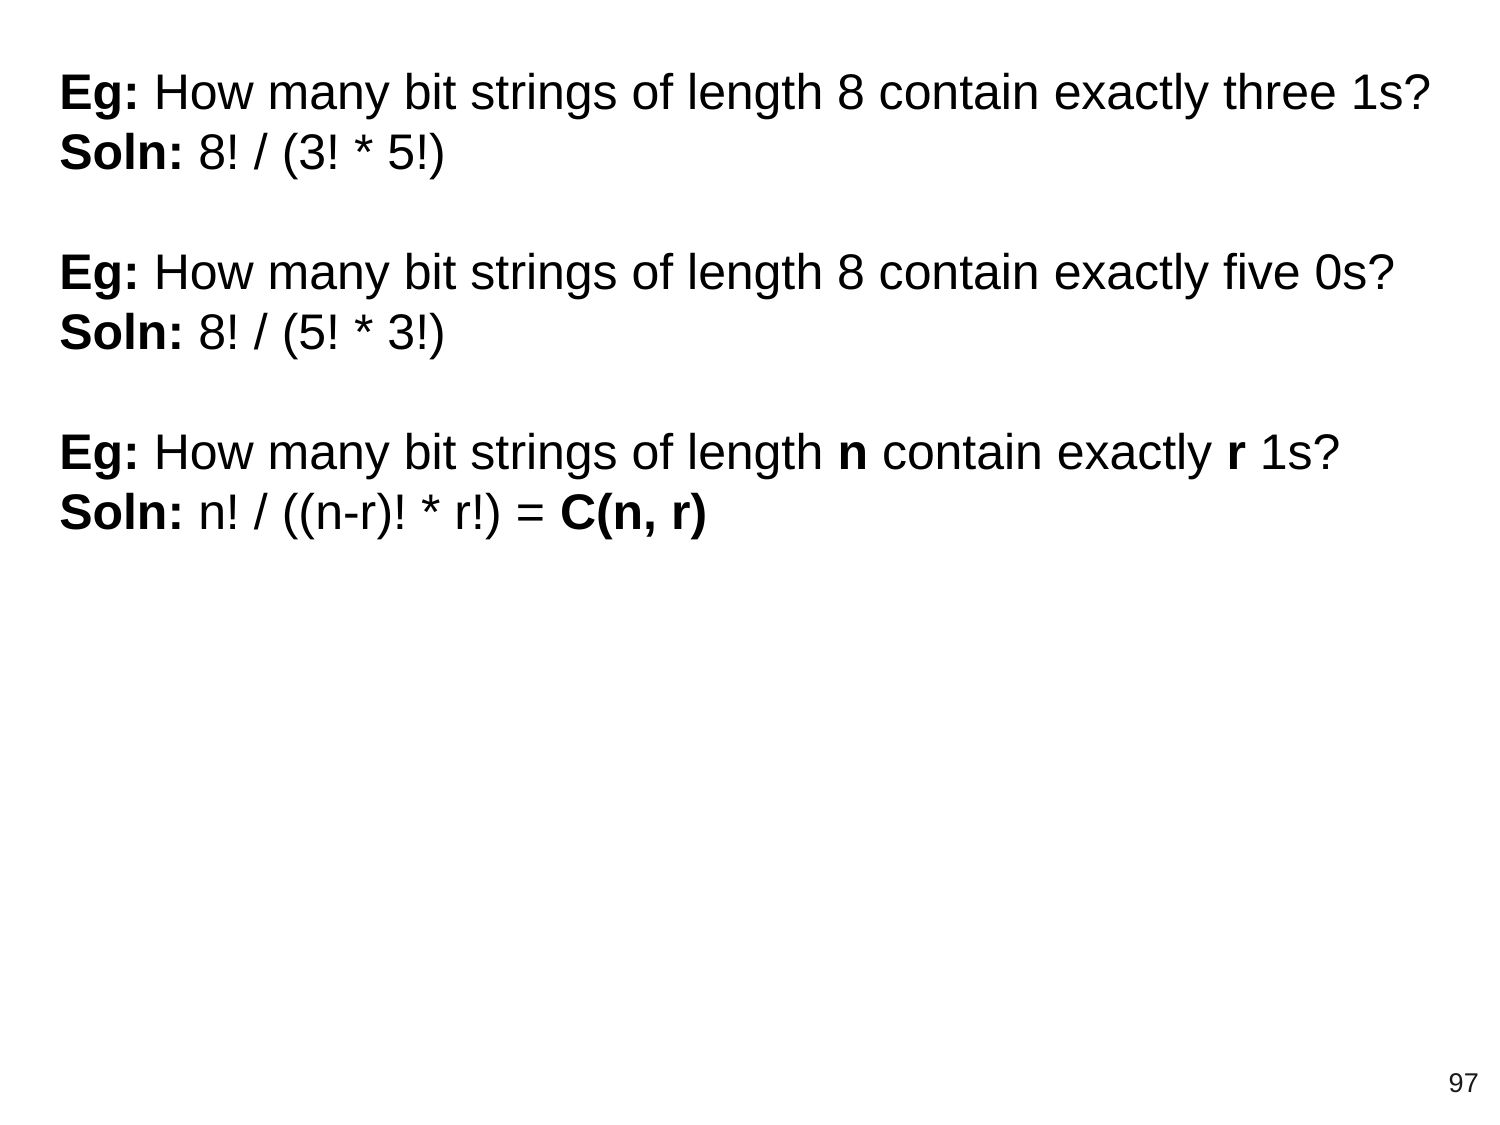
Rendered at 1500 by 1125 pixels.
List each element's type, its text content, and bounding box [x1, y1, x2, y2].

text_box Eg: How many bit strings of length 8 contain exactly three 1s? Soln: 8! / (3! * 5!) Eg: How many bit strings of length 8 contain exactly five 0s? Soln: 8! / (5! * 3!) Eg: How many bit strings of length n contain exactly r 1s? Soln: n! / ((n-r)! * r!) = C(n, r) [44, 44, 1455, 1018]
slide_number ‹#› [1403, 1038, 1494, 1125]
